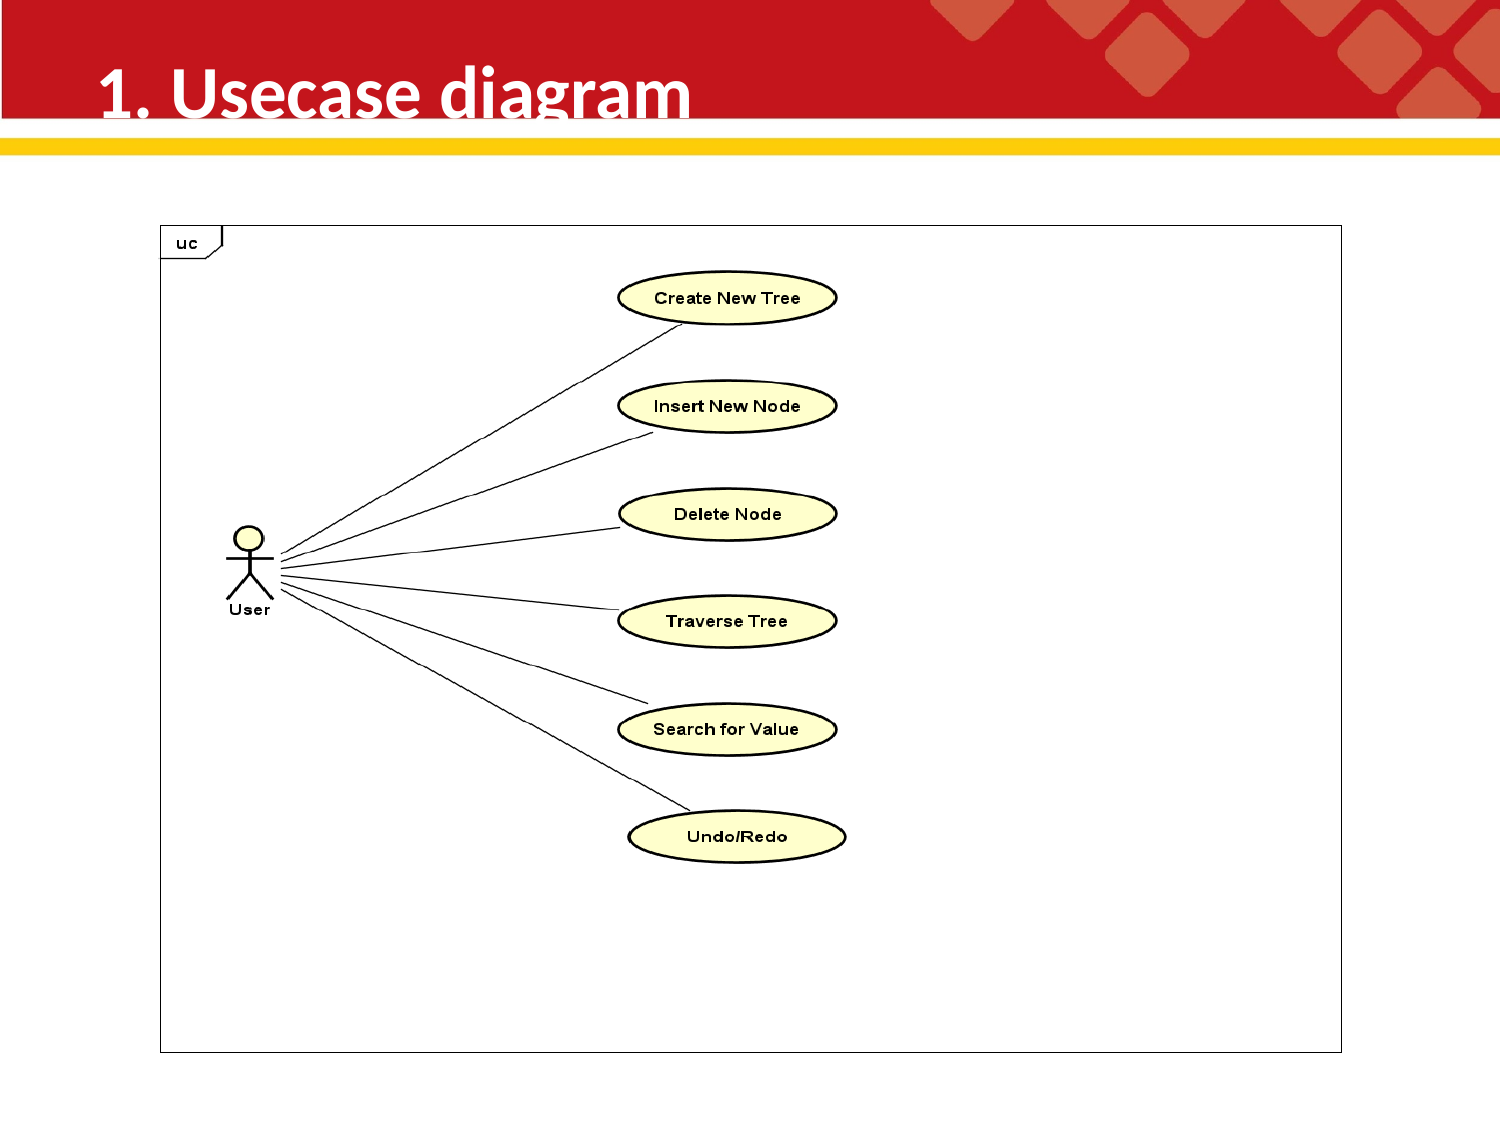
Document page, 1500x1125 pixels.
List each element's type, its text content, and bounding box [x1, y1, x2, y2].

title 1. Usecase diagram [80, 0, 1397, 204]
picture [0, 0, 1500, 1125]
